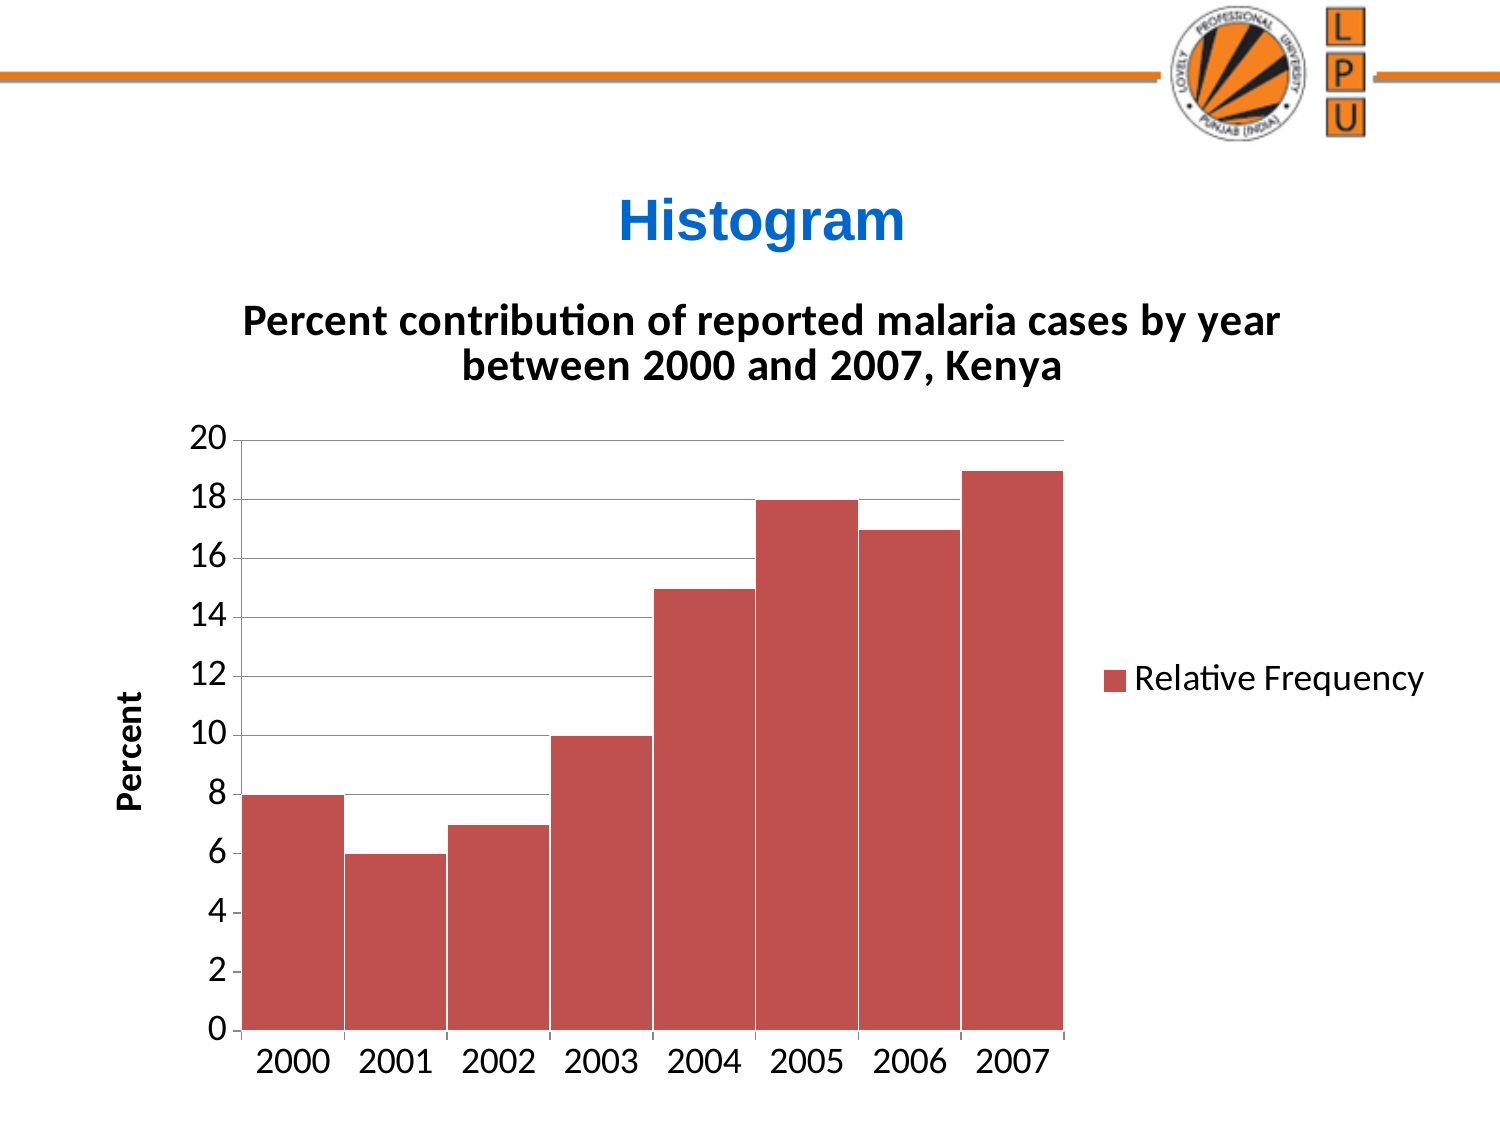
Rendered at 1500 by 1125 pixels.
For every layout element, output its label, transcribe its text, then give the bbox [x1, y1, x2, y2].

chart [74, 262, 1451, 1101]
title Histogram [124, 174, 1401, 251]
picture [0, 0, 1500, 1125]
